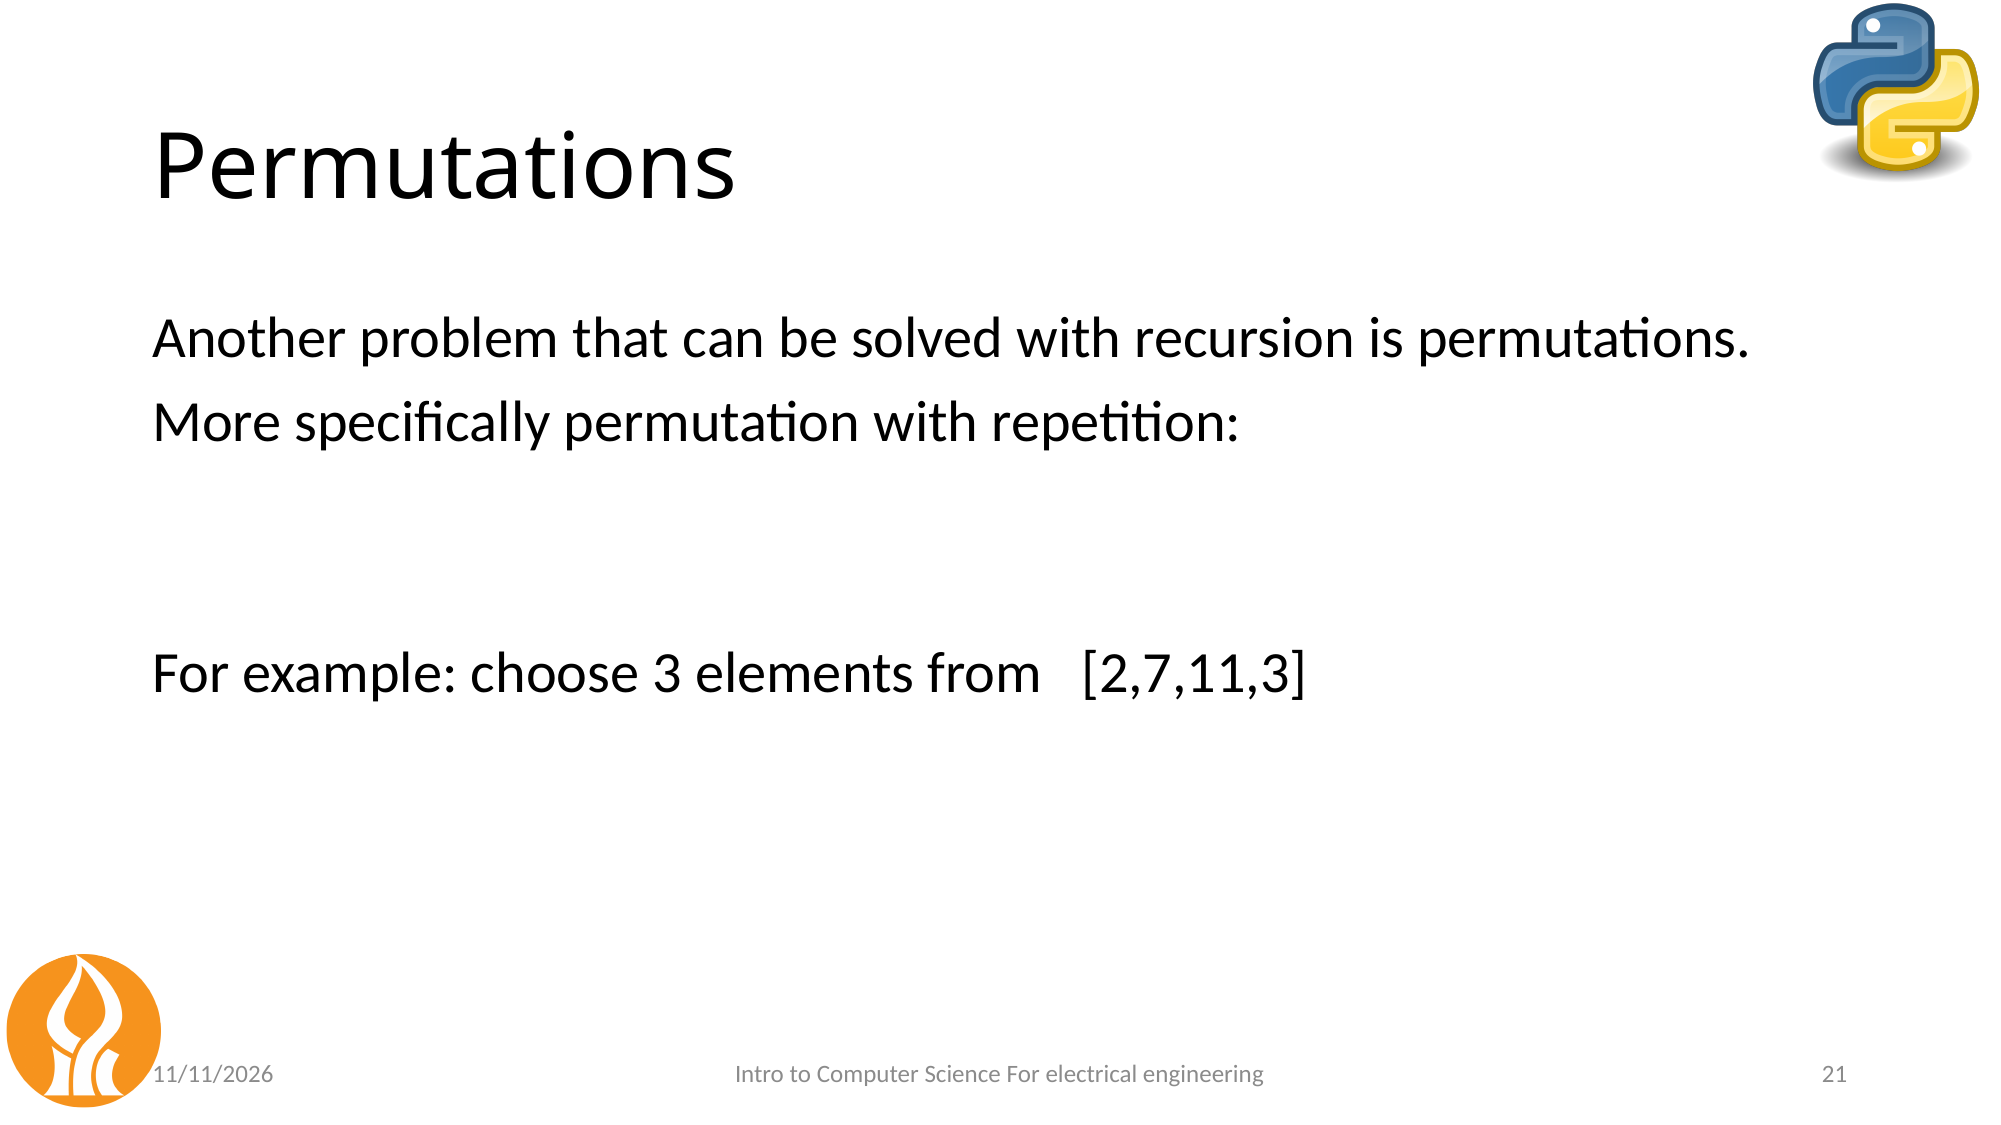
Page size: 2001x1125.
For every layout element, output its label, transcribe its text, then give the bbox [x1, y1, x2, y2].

picture [1802, 0, 1990, 187]
list Another problem that can be solved with recursion is permutations. More specifically permutation with repetition: For example: choose 3 elements from [2,7,11,3] [137, 299, 1863, 1014]
title Permutations [137, 59, 1863, 278]
picture [1, 948, 165, 1111]
footer Intro to Computer Science For electrical engineering [662, 1042, 1338, 1103]
slide_number 21 [1412, 1042, 1863, 1103]
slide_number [137, 1042, 588, 1103]
